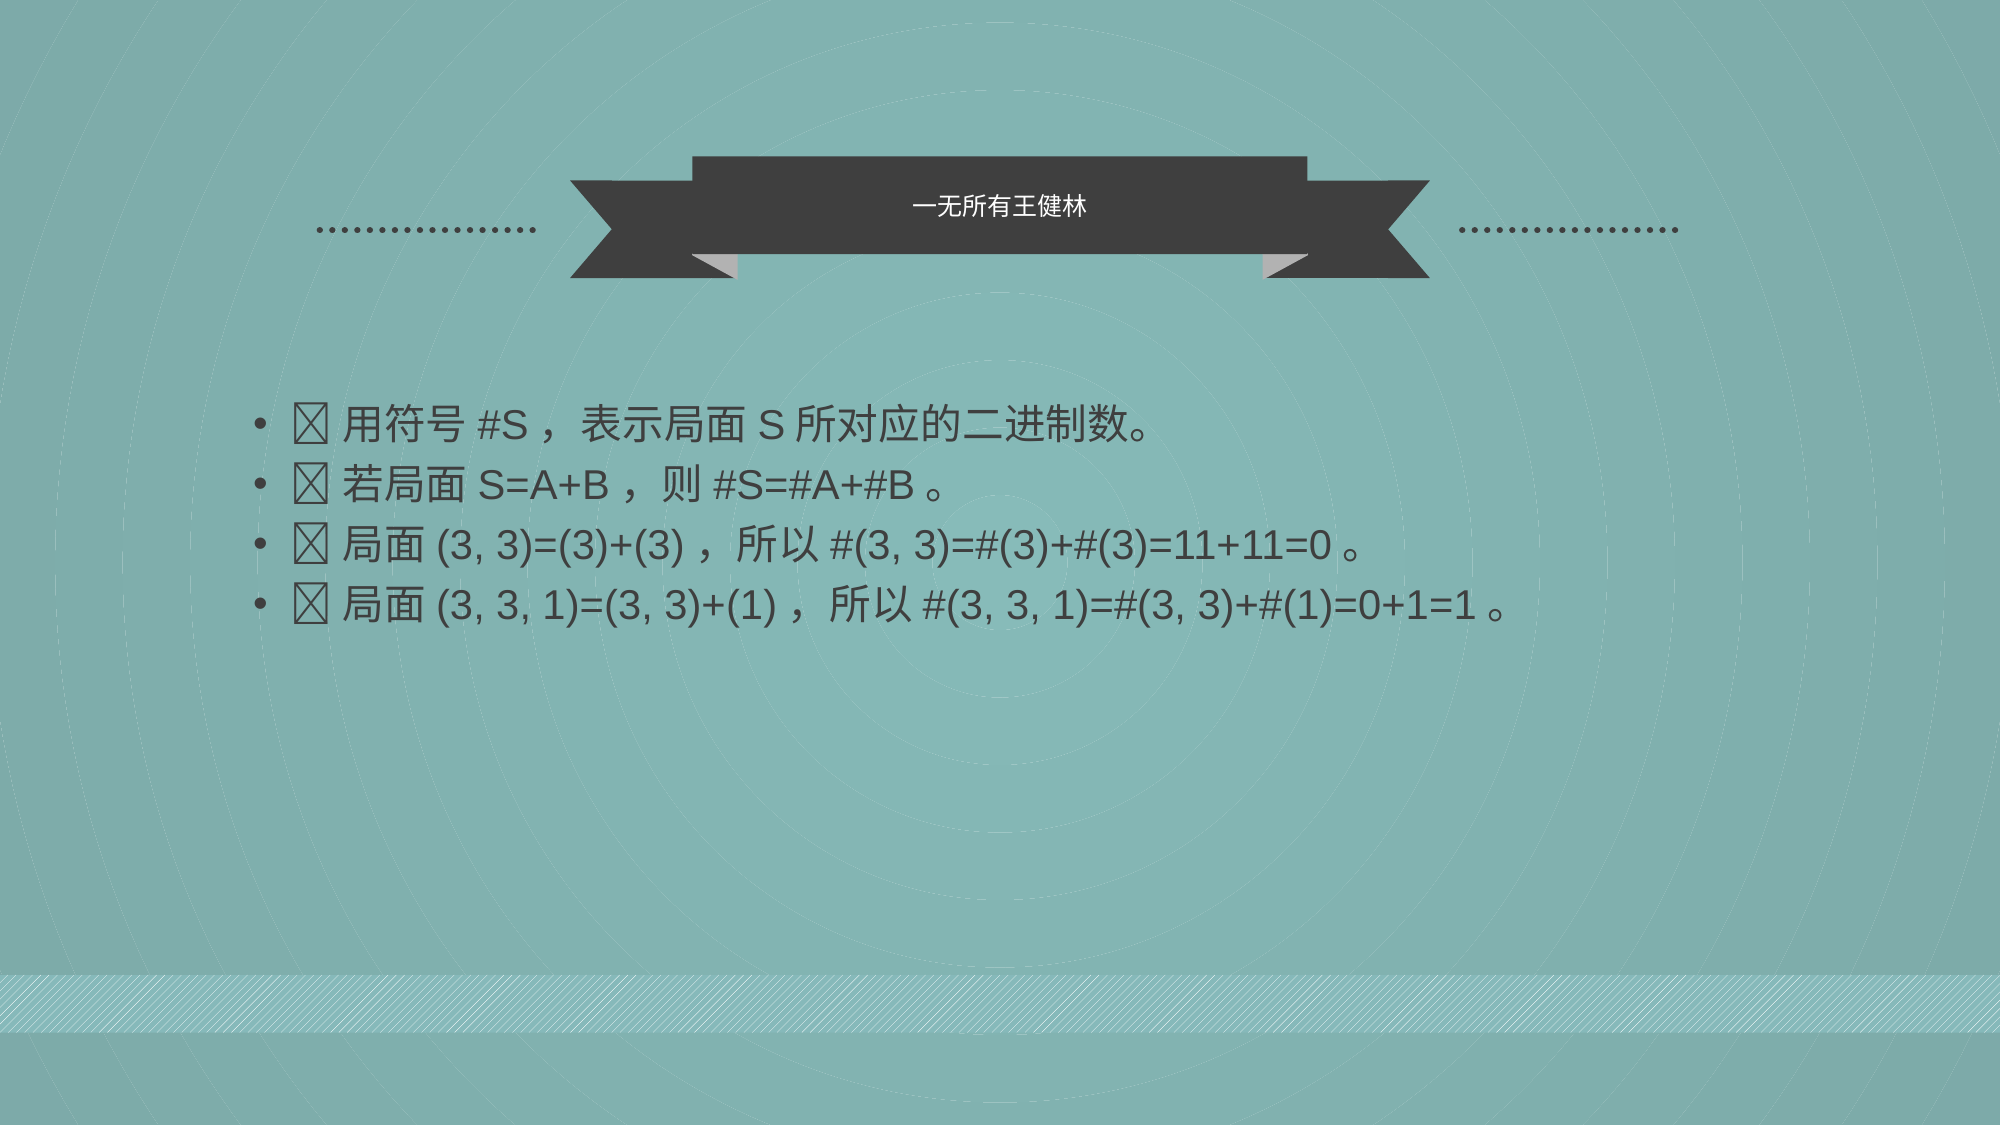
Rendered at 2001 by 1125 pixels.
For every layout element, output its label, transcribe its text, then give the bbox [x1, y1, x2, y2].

text_box [691, 255, 738, 280]
text_box [0, 974, 2000, 1034]
text_box 一无所有王健林 [691, 155, 1308, 255]
text_box [1262, 254, 1309, 280]
text_box [567, 179, 734, 280]
text_box 用符号#S，表示局面S所对应的二进制数。 若局面S=A+B，则#S=#A+#B。 局面(3, 3)=(3)+(3)，所以#(3, 3)=#(3)+#(3)=11+11=0。 局面(3, 3, 1)=(3, 3)+(1)，所以#(3, 3, 1)=#(3, 3)+#(1)=0+1=1。 [238, 380, 1762, 639]
text_box [1267, 179, 1433, 280]
